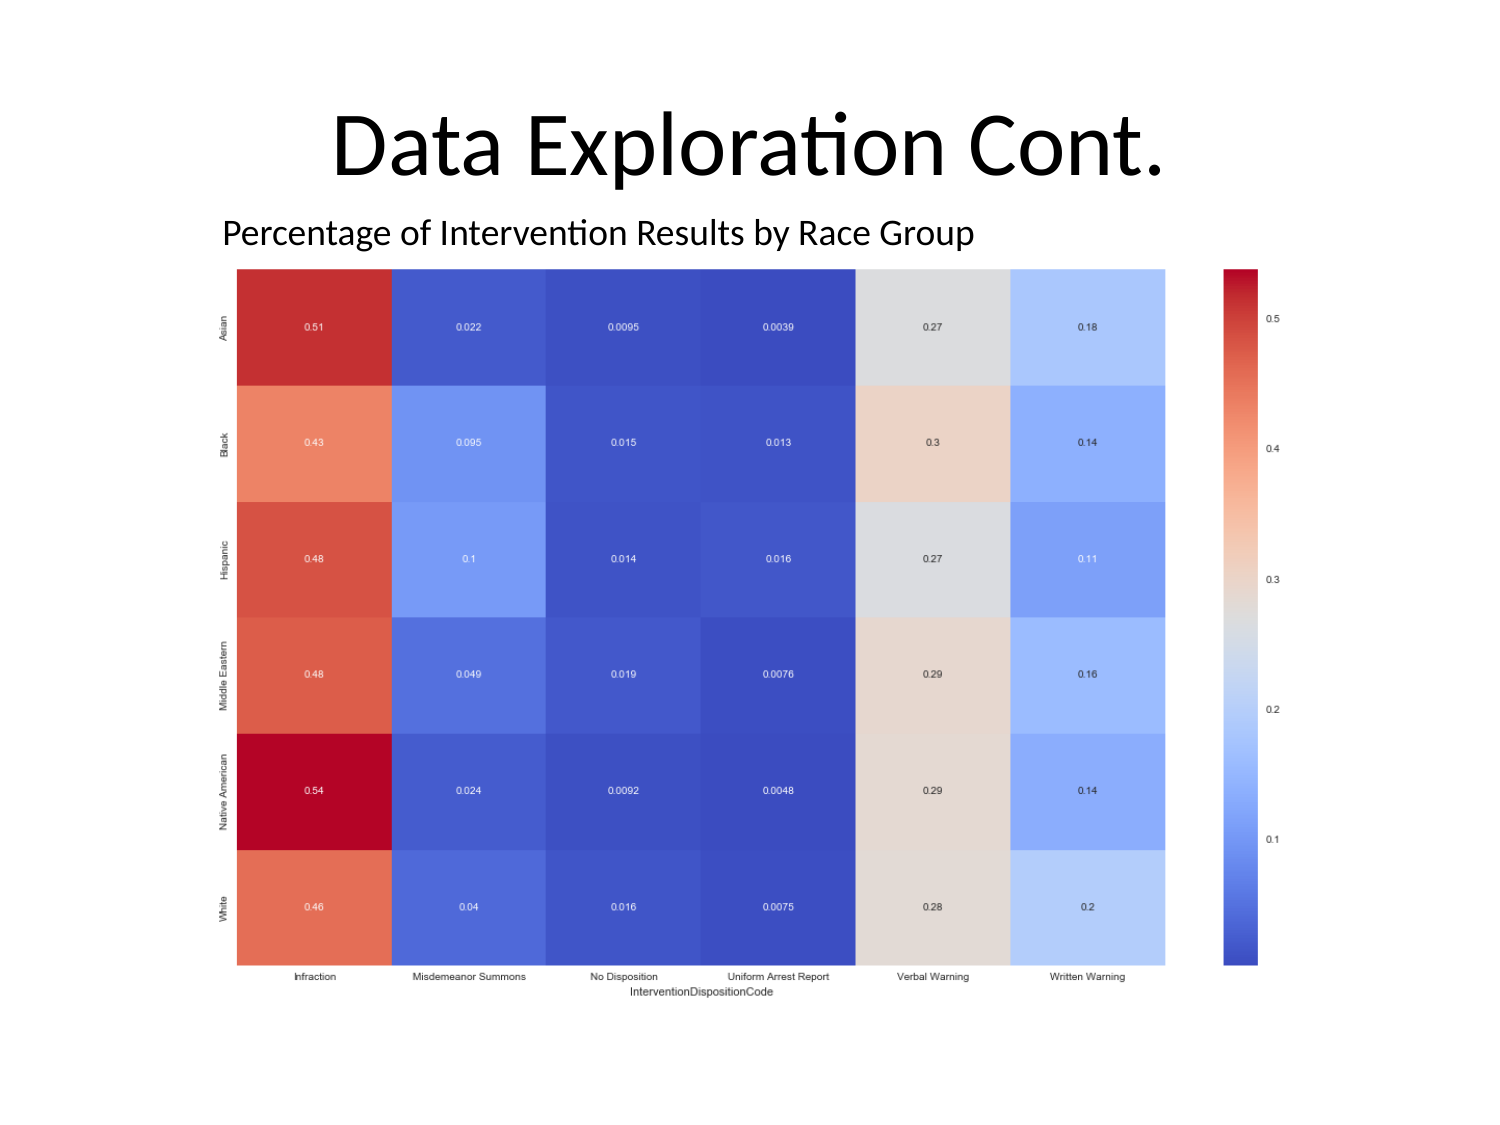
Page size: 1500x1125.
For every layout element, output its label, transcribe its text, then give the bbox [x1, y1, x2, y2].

title Data Exploration Cont. [75, 45, 1425, 233]
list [74, 262, 1426, 1006]
text_box Percentage of Intervention Results by Race Group [207, 200, 991, 260]
